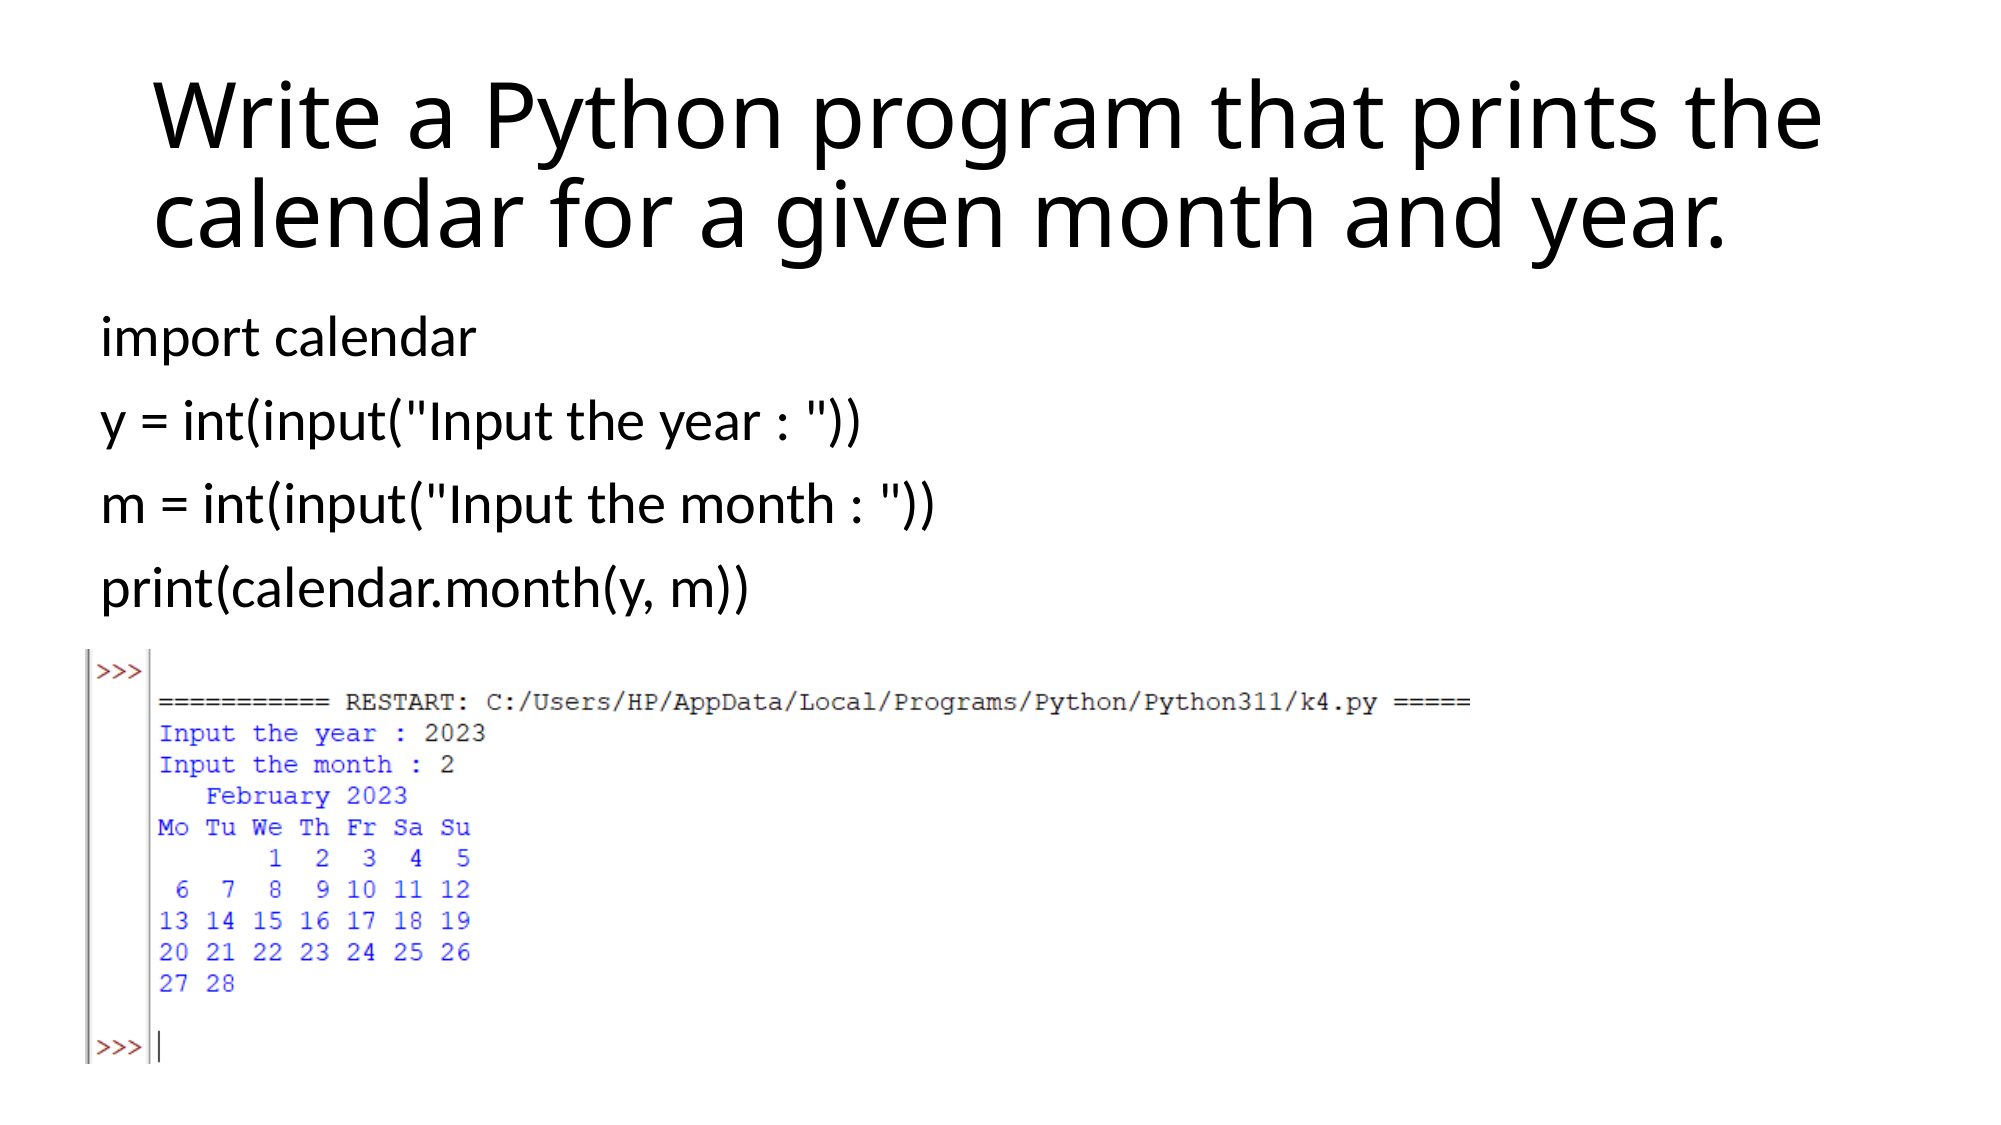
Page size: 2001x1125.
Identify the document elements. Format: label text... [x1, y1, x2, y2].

list import calendar y = int(input("Input the year : ")) m = int(input("Input the month : ")) print(calendar.month(y, m)) [85, 298, 1811, 717]
title Write a Python program that prints the calendar for a given month and year. [137, 59, 1863, 278]
picture [85, 649, 1470, 1064]
